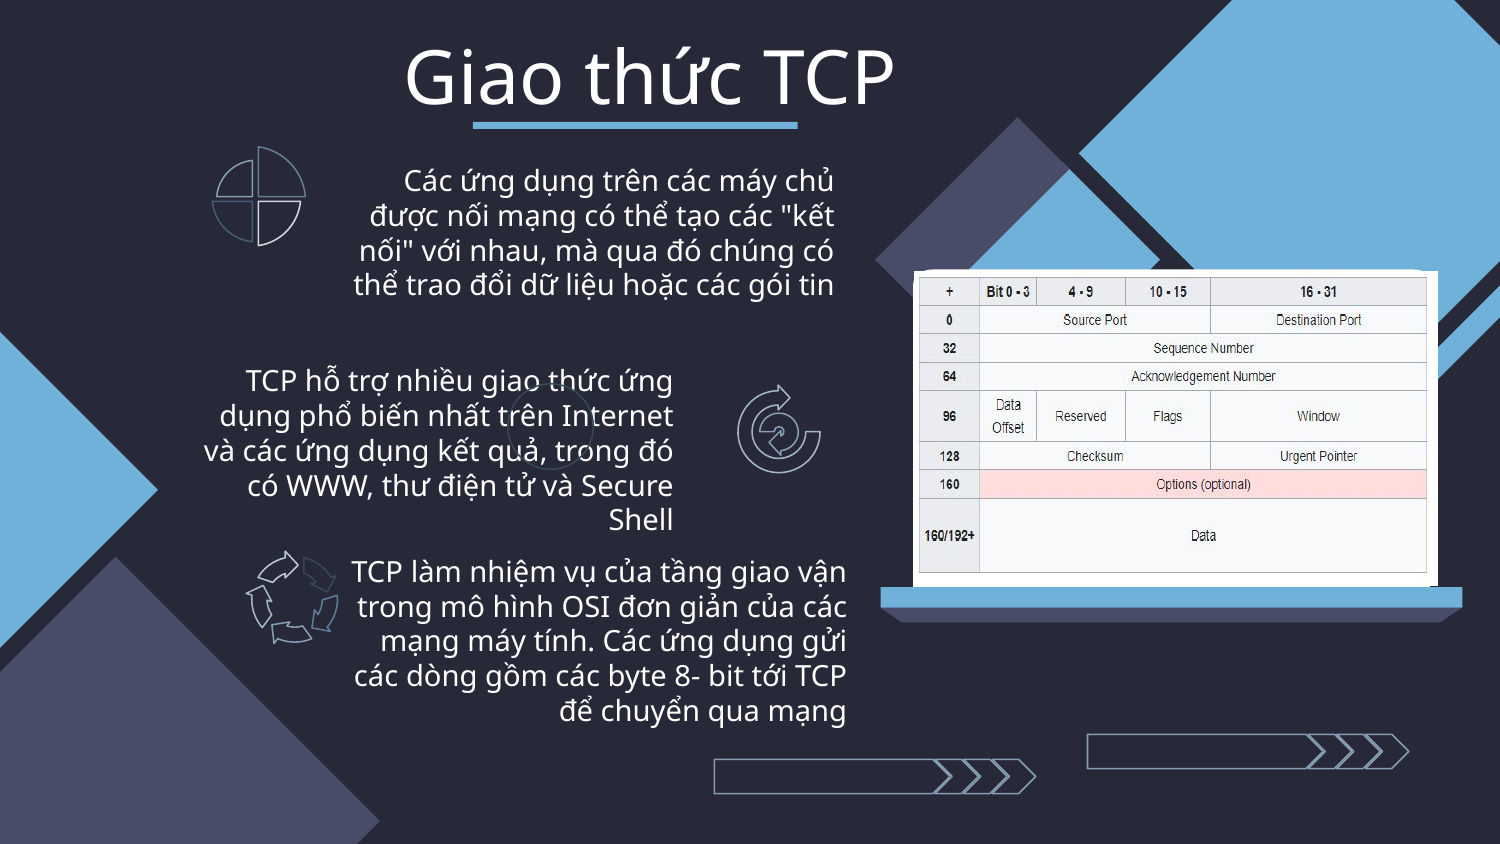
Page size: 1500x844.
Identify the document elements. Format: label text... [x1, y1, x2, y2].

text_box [714, 759, 1036, 794]
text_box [724, 384, 821, 473]
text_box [1087, 734, 1410, 769]
text_box [507, 383, 594, 470]
text_box Các ứng dụng trên các máy chủ được nối mạng có thể tạo các "kết nối" với nhau, mà qua đó chúng có thể trao đổi dữ liệu hoặc các gói tin [323, 146, 850, 281]
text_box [879, 270, 1463, 623]
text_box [245, 551, 338, 644]
list TCP hỗ trợ nhiều giao thức ứng dụng phổ biến nhất trên Internet và các ứng dụng kết quả, trong đó có WWW, thư điện tử và Secure Shell [162, 346, 690, 481]
text_box TCP làm nhiệm vụ của tầng giao vận trong mô hình OSI đơn giản của các mạng máy tính. Các ứng dụng gửi các dòng gồm các byte 8- bit tới TCP để chuyển qua mạng [335, 537, 863, 672]
text_box [472, 121, 798, 129]
picture [914, 270, 1438, 586]
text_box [212, 146, 306, 246]
title Giao thức TCP [246, 21, 1055, 147]
